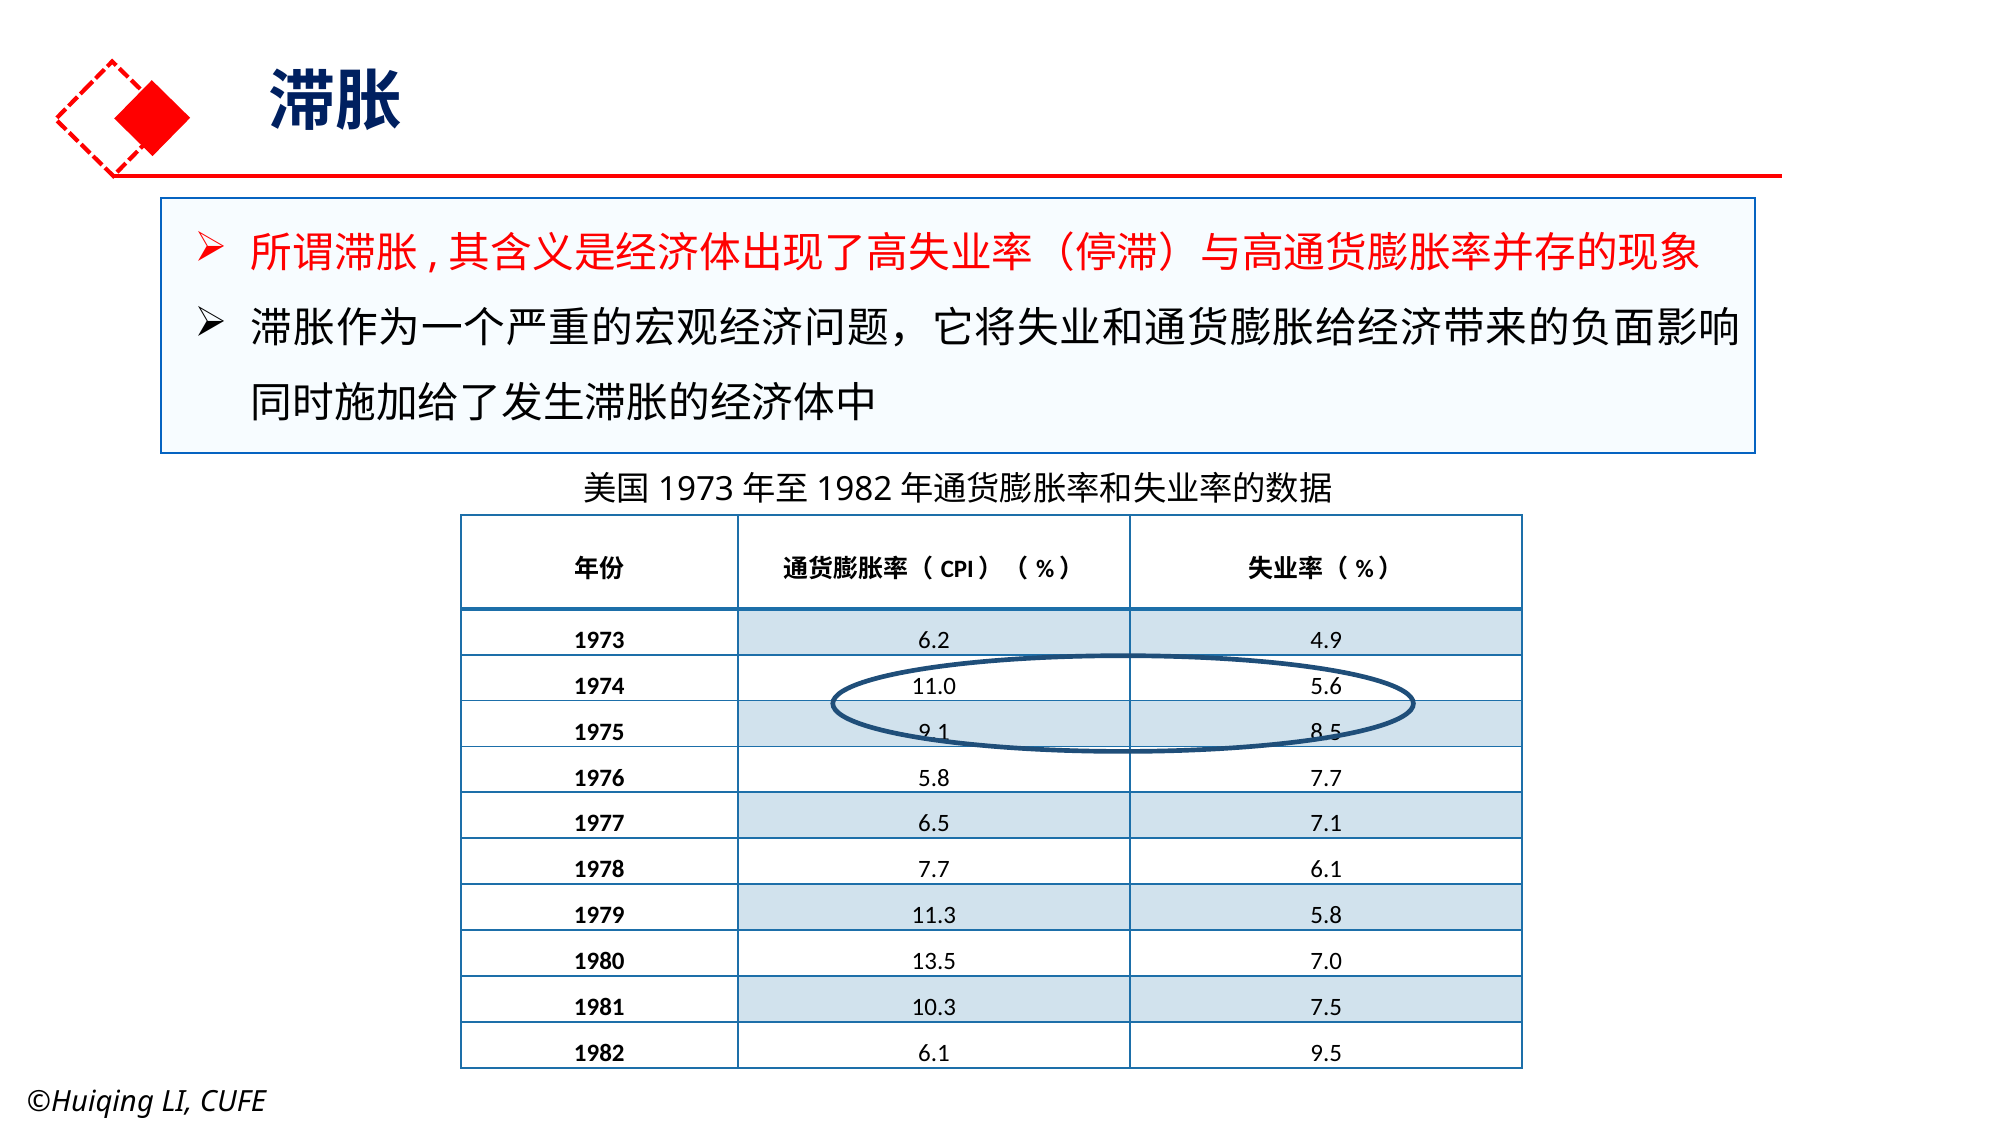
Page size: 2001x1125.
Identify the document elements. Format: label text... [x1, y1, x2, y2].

table_cell 6.1 [739, 1023, 1129, 1067]
table_cell 7.7 [1131, 747, 1521, 791]
table_cell 7.7 [739, 839, 1129, 883]
table_cell 6.2 [739, 611, 1129, 654]
table_cell 9.1 [739, 701, 978, 746]
table_cell 6.1 [1131, 839, 1521, 883]
text_box [114, 80, 191, 157]
table_cell 1974 [462, 656, 737, 700]
table_cell 1976 [462, 747, 737, 791]
table_cell 5.8 [1131, 885, 1521, 929]
table_cell 6.5 [739, 793, 1129, 837]
table_header 通货膨胀率（CPI）（%） [739, 516, 1129, 607]
table_header 年份 [462, 516, 737, 607]
table_cell 5.8 [739, 747, 1129, 791]
table_cell 9.5 [1131, 1023, 1521, 1067]
table_cell 1982 [462, 1023, 737, 1067]
text_box [832, 655, 1414, 752]
table_cell 13.5 [739, 931, 1129, 975]
table_header 失业率（%） [1131, 516, 1521, 607]
text_box 滞胀 [253, 59, 1979, 207]
table_cell 1978 [462, 839, 737, 883]
text_box 美国1973年至1982年通货膨胀率和失业率的数据 [568, 459, 1348, 515]
table_cell 8.5 [1269, 701, 1521, 746]
table_cell 1977 [462, 793, 737, 837]
table_cell 7.0 [1131, 931, 1521, 975]
table_cell 7.5 [1131, 977, 1521, 1021]
table_cell 10.3 [739, 977, 1129, 1021]
text_box [161, 198, 1756, 453]
table_cell 1973 [462, 611, 737, 654]
table_cell 11.3 [739, 885, 1129, 929]
text_box 所谓滞胀,其含义是经济体出现了高失业率（停滞）与高通货膨胀率并存的现象 滞胀作为一个严重的宏观经济问题，它将失业和通货膨胀给经济带来的负面影响同时施加给了发生滞胀的经济体中 [179, 193, 1756, 434]
table_cell 1981 [462, 977, 737, 1021]
table_cell 1979 [462, 885, 737, 929]
table_cell 11.0 [739, 656, 1055, 700]
table_cell 7.1 [1131, 793, 1521, 837]
table_cell 5.6 [1191, 656, 1521, 700]
table_cell 1975 [462, 701, 737, 746]
table_cell 1980 [462, 931, 737, 975]
table_cell 4.9 [1131, 611, 1521, 654]
text_box [54, 61, 143, 178]
